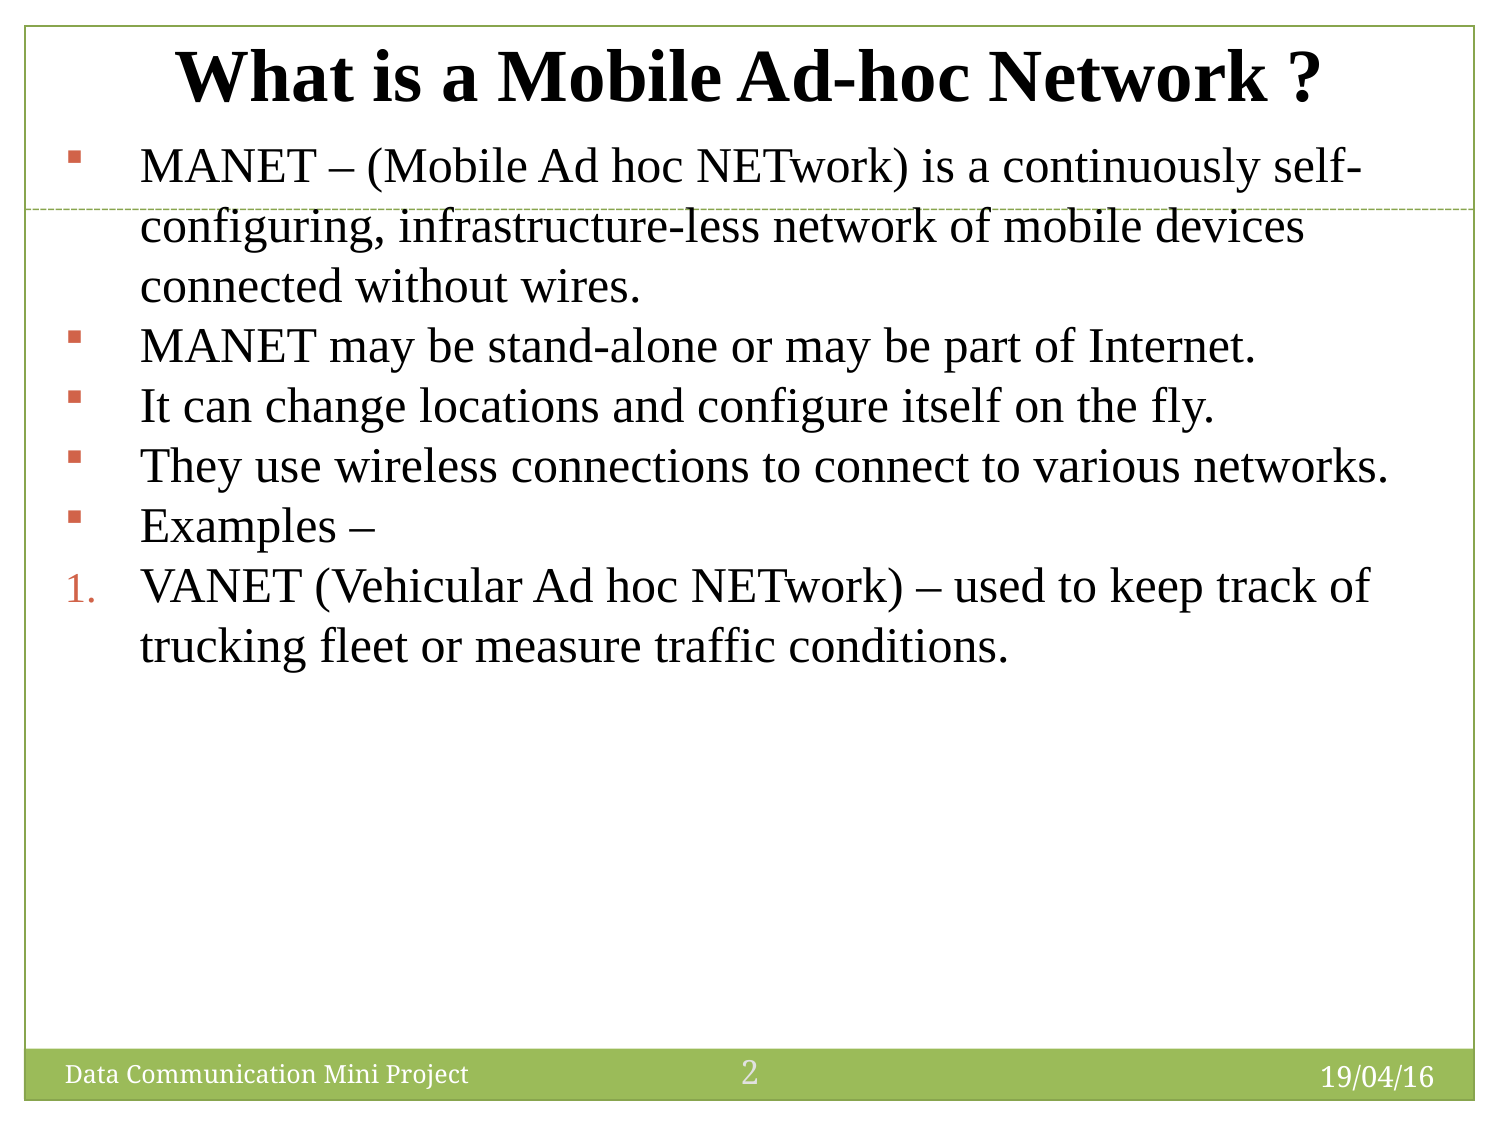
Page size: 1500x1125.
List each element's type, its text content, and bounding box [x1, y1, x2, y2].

text_box MANET – (Mobile Ad hoc NETwork) is a continuously self-configuring, infrastructure-less network of mobile devices connected without wires. MANET may be stand-alone or may be part of Internet. It can change locations and configure itself on the fly. They use wireless connections to connect to various networks. Examples – VANET (Vehicular Ad hoc NETwork) – used to keep track of trucking fleet or measure traffic conditions. [49, 125, 1425, 1025]
text_box <number> [699, 1037, 800, 1110]
text_box 19/04/16 [950, 1050, 1450, 1111]
text_box What is a Mobile Ad-hoc Network ? [137, 18, 1363, 124]
text_box Data Communication Mini Project [50, 1051, 638, 1112]
